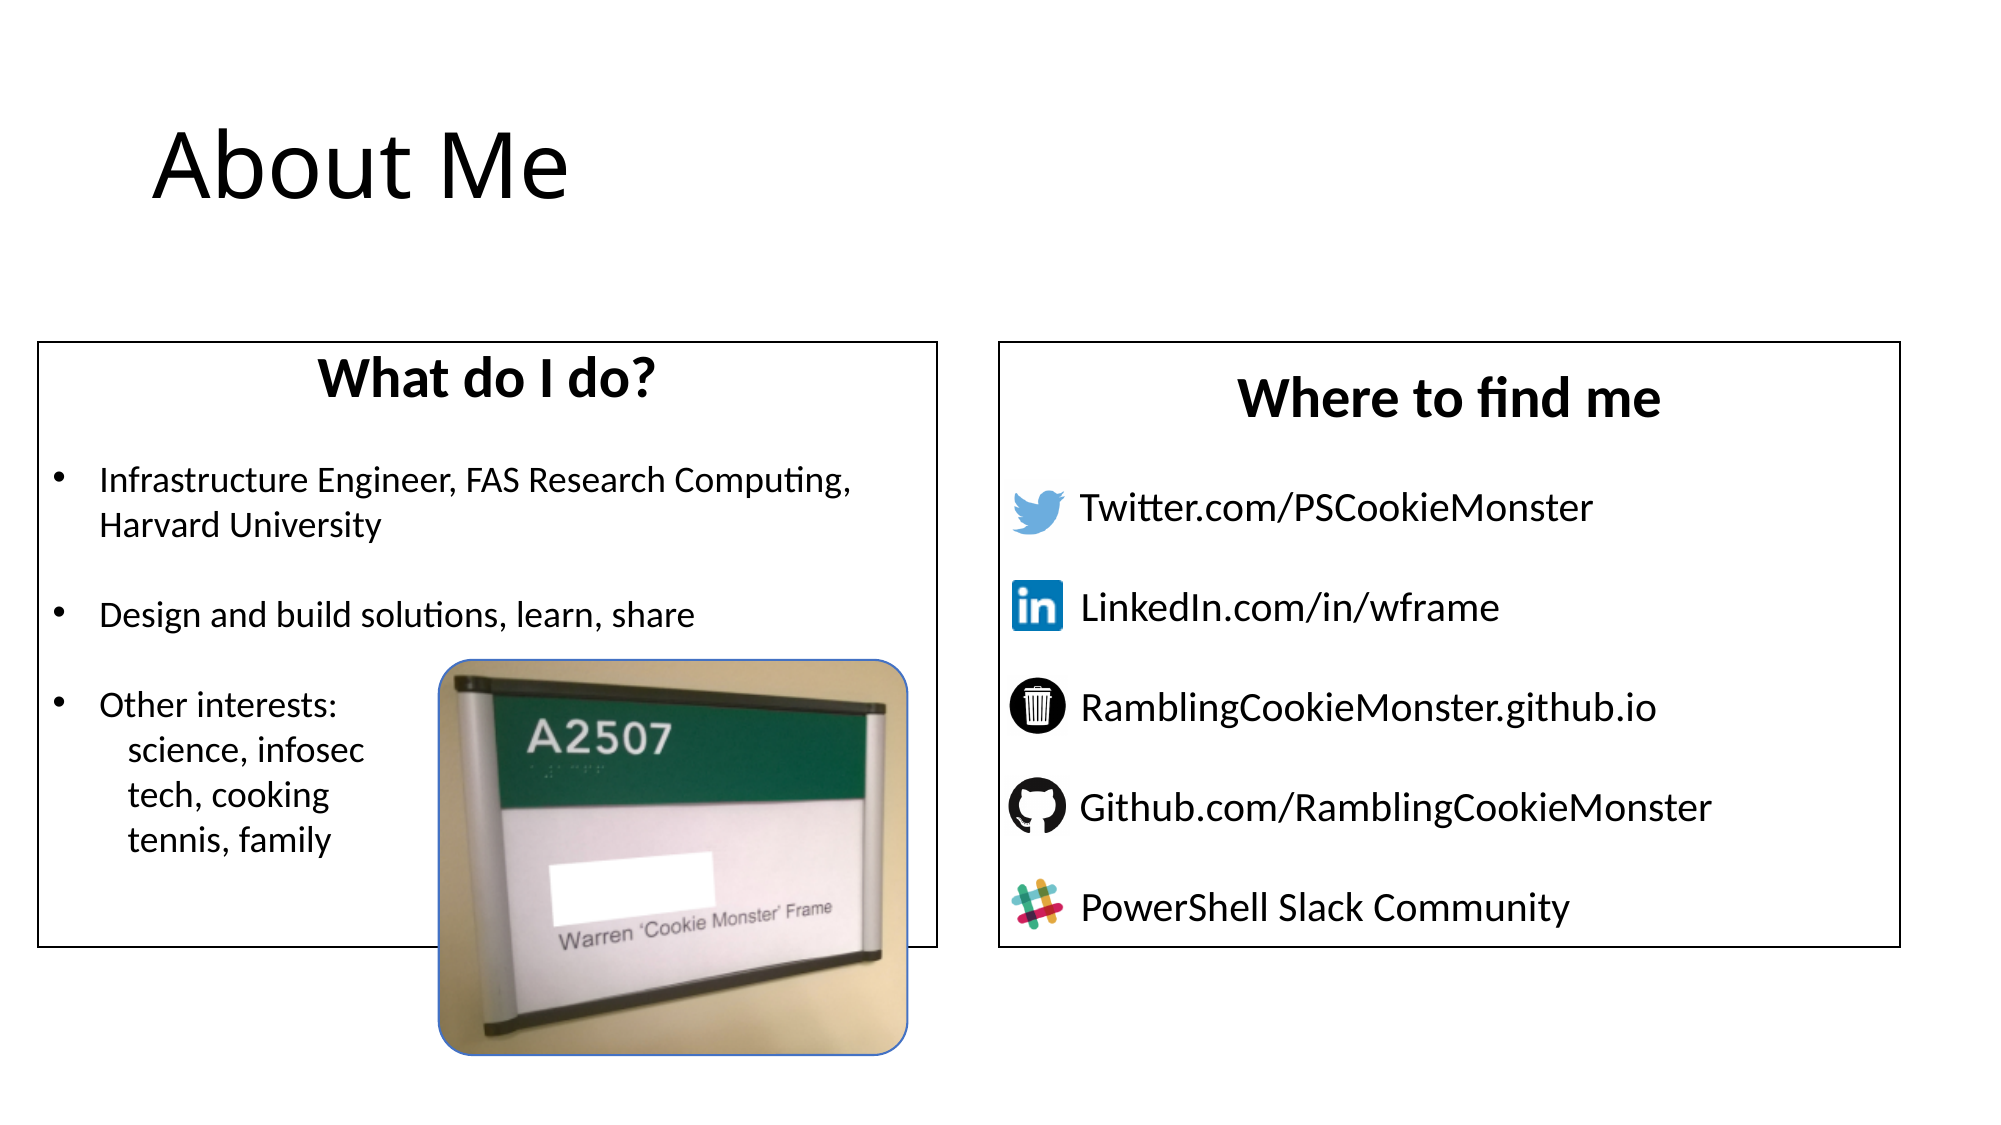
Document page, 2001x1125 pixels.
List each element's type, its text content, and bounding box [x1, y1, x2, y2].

text_box What do I do? Infrastructure Engineer, FAS Research Computing, Harvard University Design and build solutions, learn, share Other interests: science, infosec tech, cooking tennis, family [37, 341, 938, 948]
picture [1004, 479, 1070, 540]
picture [1006, 872, 1068, 932]
picture [1006, 675, 1068, 736]
title About Me [137, 59, 1863, 278]
picture [1004, 775, 1070, 836]
picture [438, 659, 908, 1056]
picture [1018, 586, 1057, 625]
text_box Where to find me Twitter.com/PSCookieMonster LinkedIn.com/in/wframe RamblingCookieMonster.github.io Github.com/RamblingCookieMonster PowerShell Slack Community [998, 341, 1901, 948]
